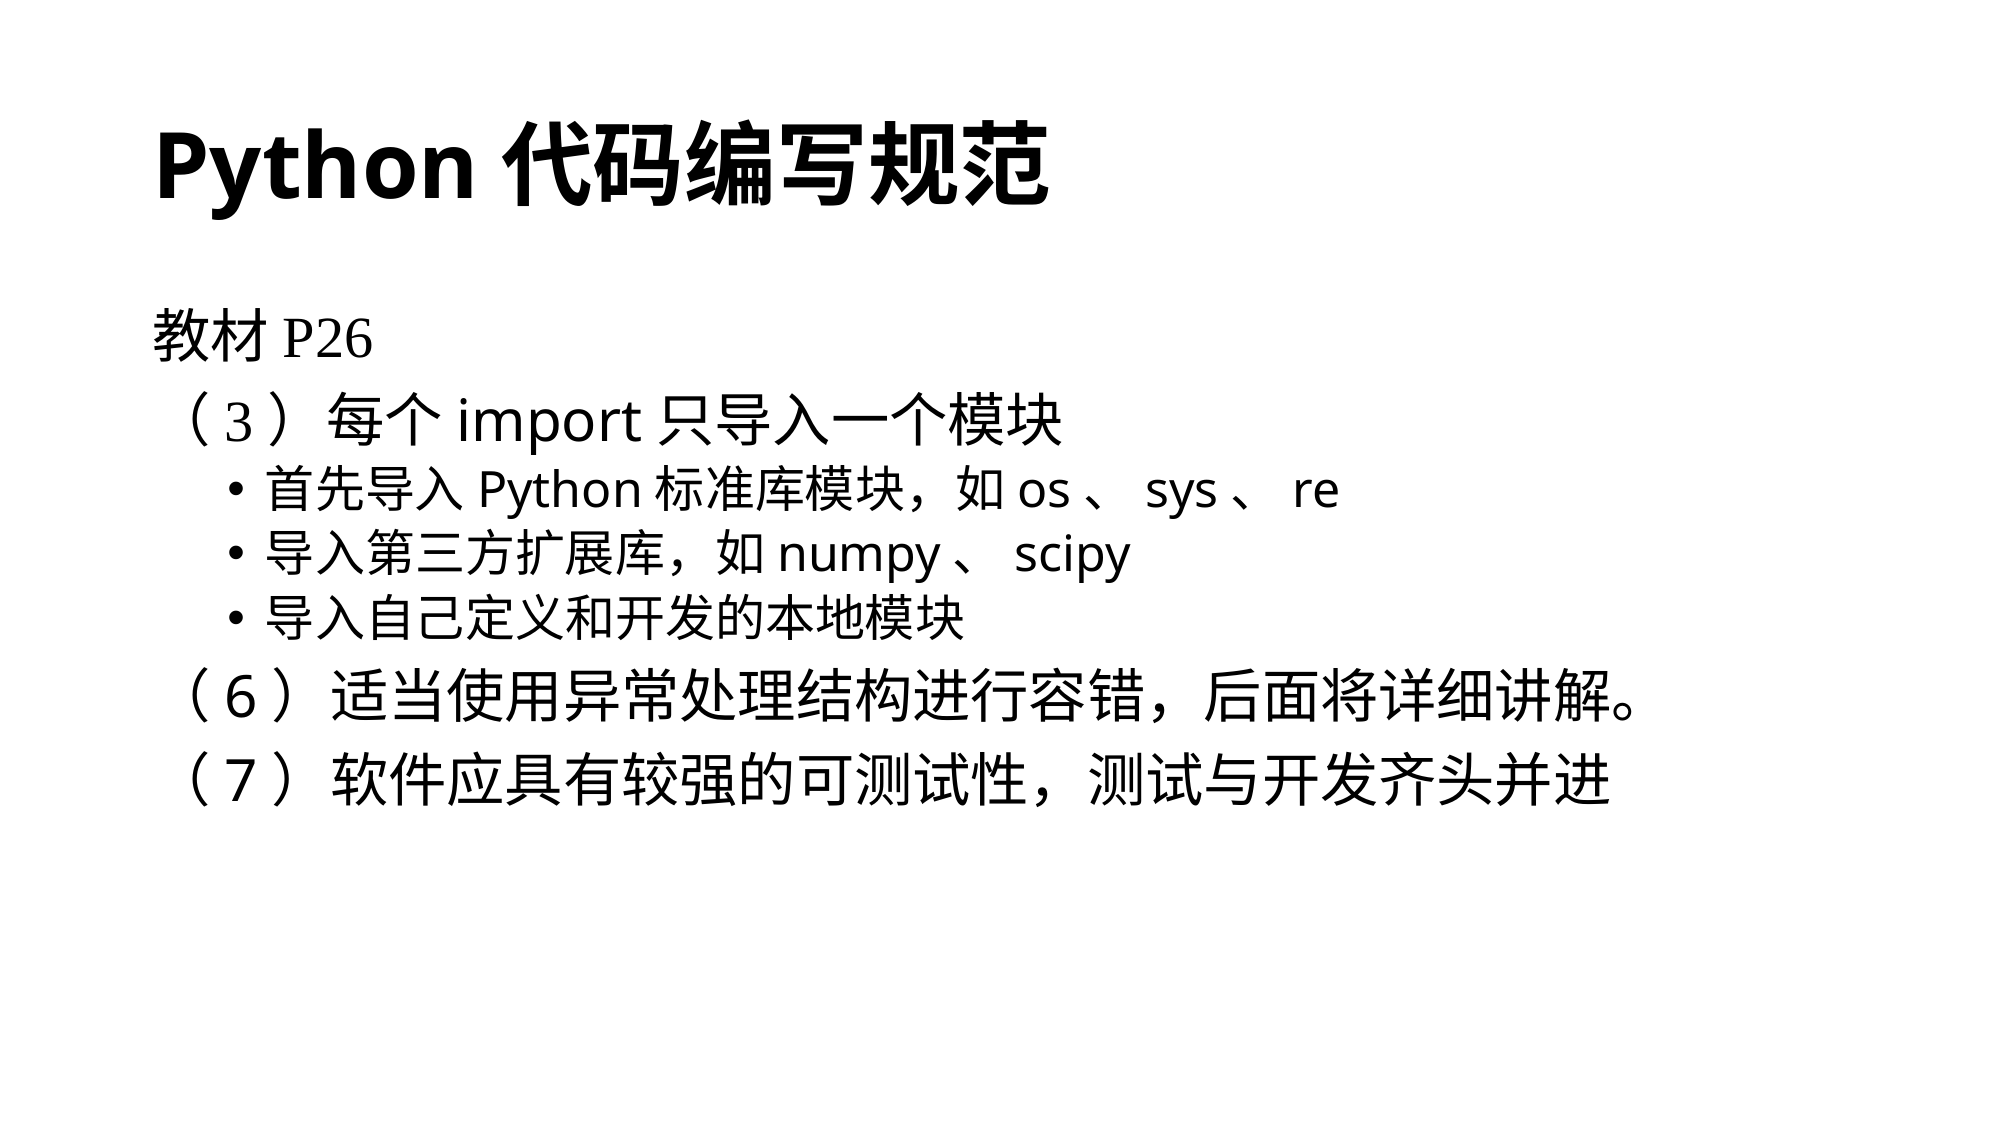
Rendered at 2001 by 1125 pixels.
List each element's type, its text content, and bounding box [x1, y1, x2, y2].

title Python代码编写规范 [137, 59, 1863, 278]
list 教材P26 （3）每个import只导入一个模块 首先导入Python标准库模块，如os、sys、re 导入第三方扩展库，如numpy、scipy 导入自己定义和开发的本地模块 （6）适当使用异常处理结构进行容错，后面将详细讲解。 （7）软件应具有较强的可测试性，测试与开发齐头并进 [137, 299, 1863, 1014]
